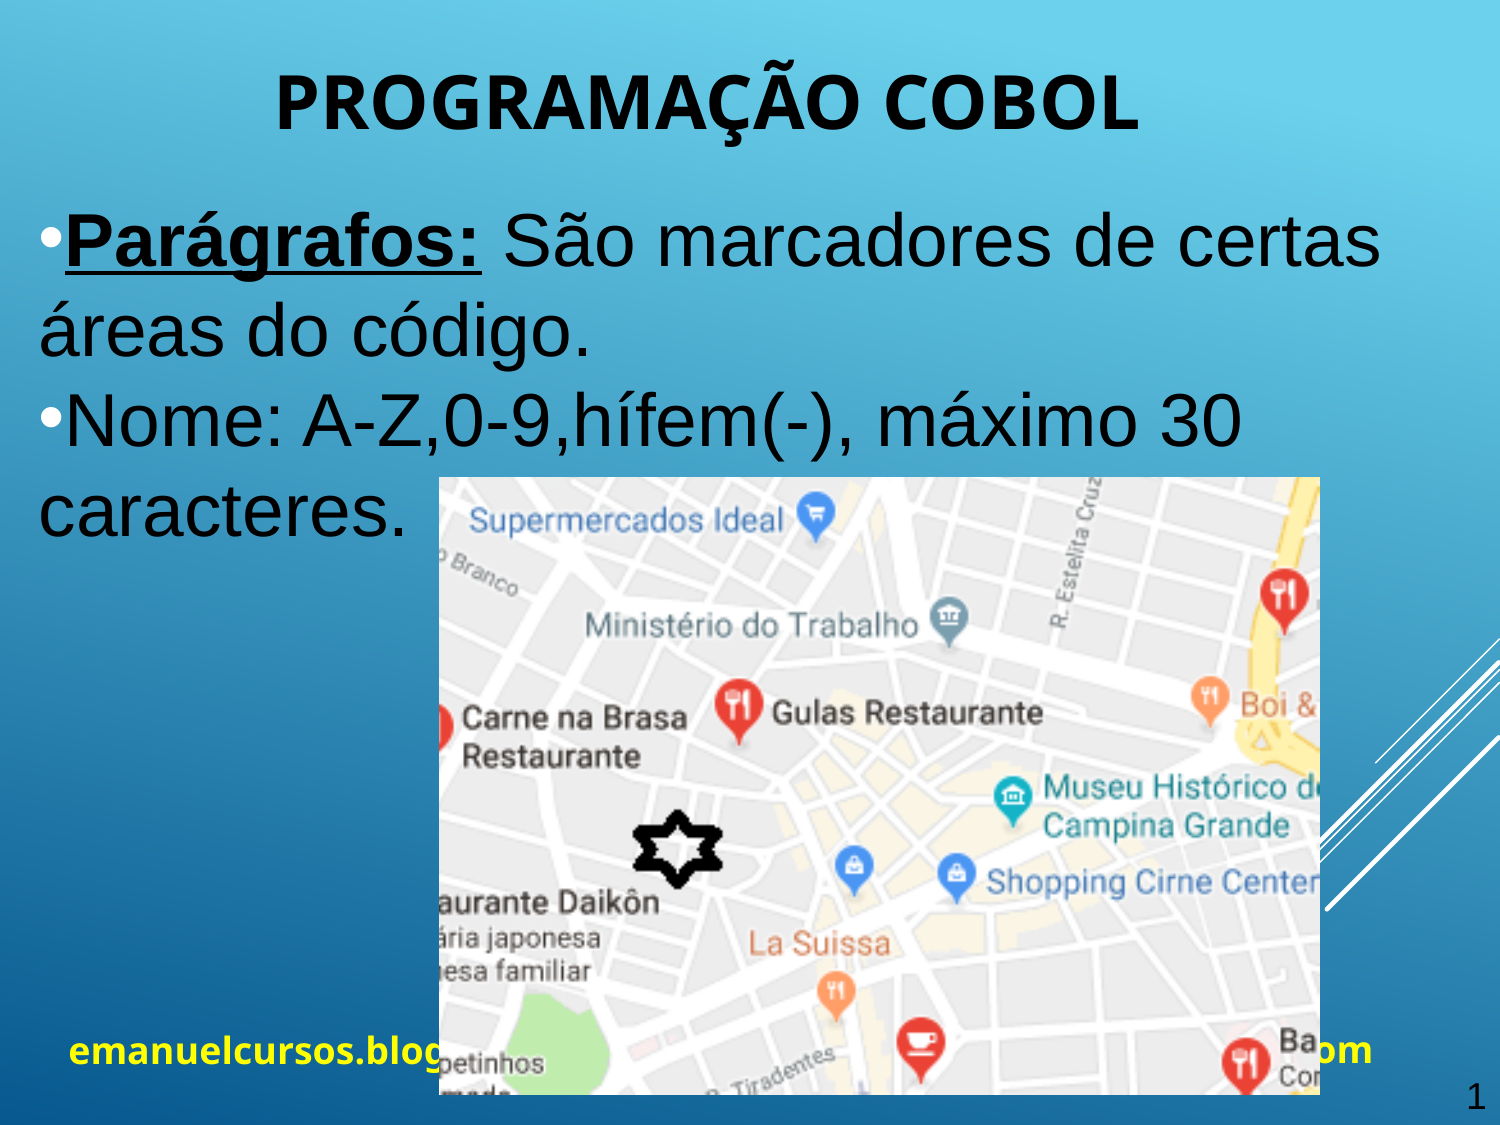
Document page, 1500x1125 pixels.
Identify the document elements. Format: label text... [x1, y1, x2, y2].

text_box Parágrafos: São marcadores de certas áreas do código. Nome: A-Z,0-9,hífem(-), máximo 30 caracteres. [23, 184, 1473, 1119]
text_box Programação cobol [70, 46, 1346, 153]
text_box 1 [1451, 1064, 1500, 1125]
text_box emanuelcursos.blogspot.com.br [53, 1019, 438, 1080]
picture [438, 477, 1321, 1095]
text_box cursos.emanuel@gmail.com [1321, 1018, 1453, 1078]
